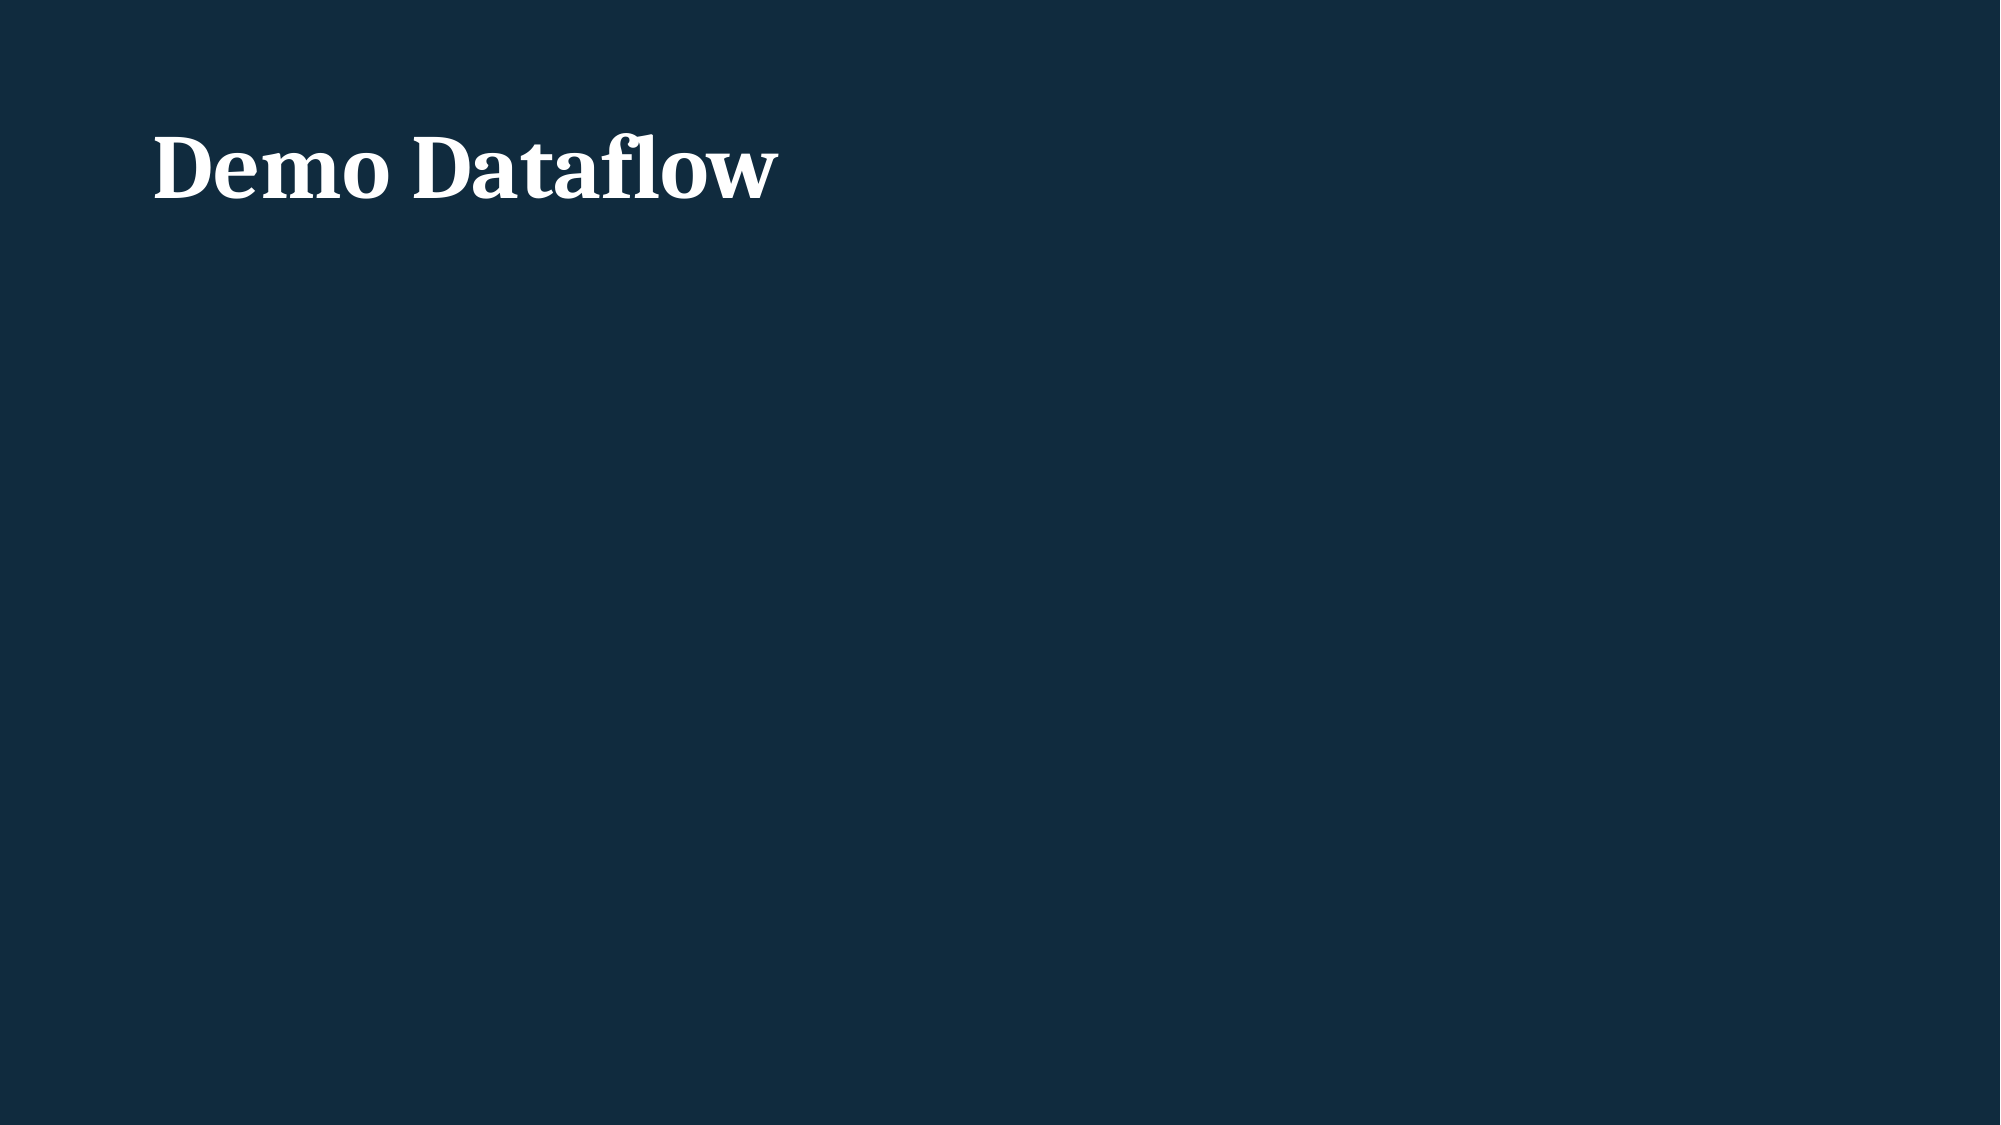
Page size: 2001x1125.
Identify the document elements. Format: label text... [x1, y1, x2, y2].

title Demo Dataflow [137, 59, 1863, 278]
